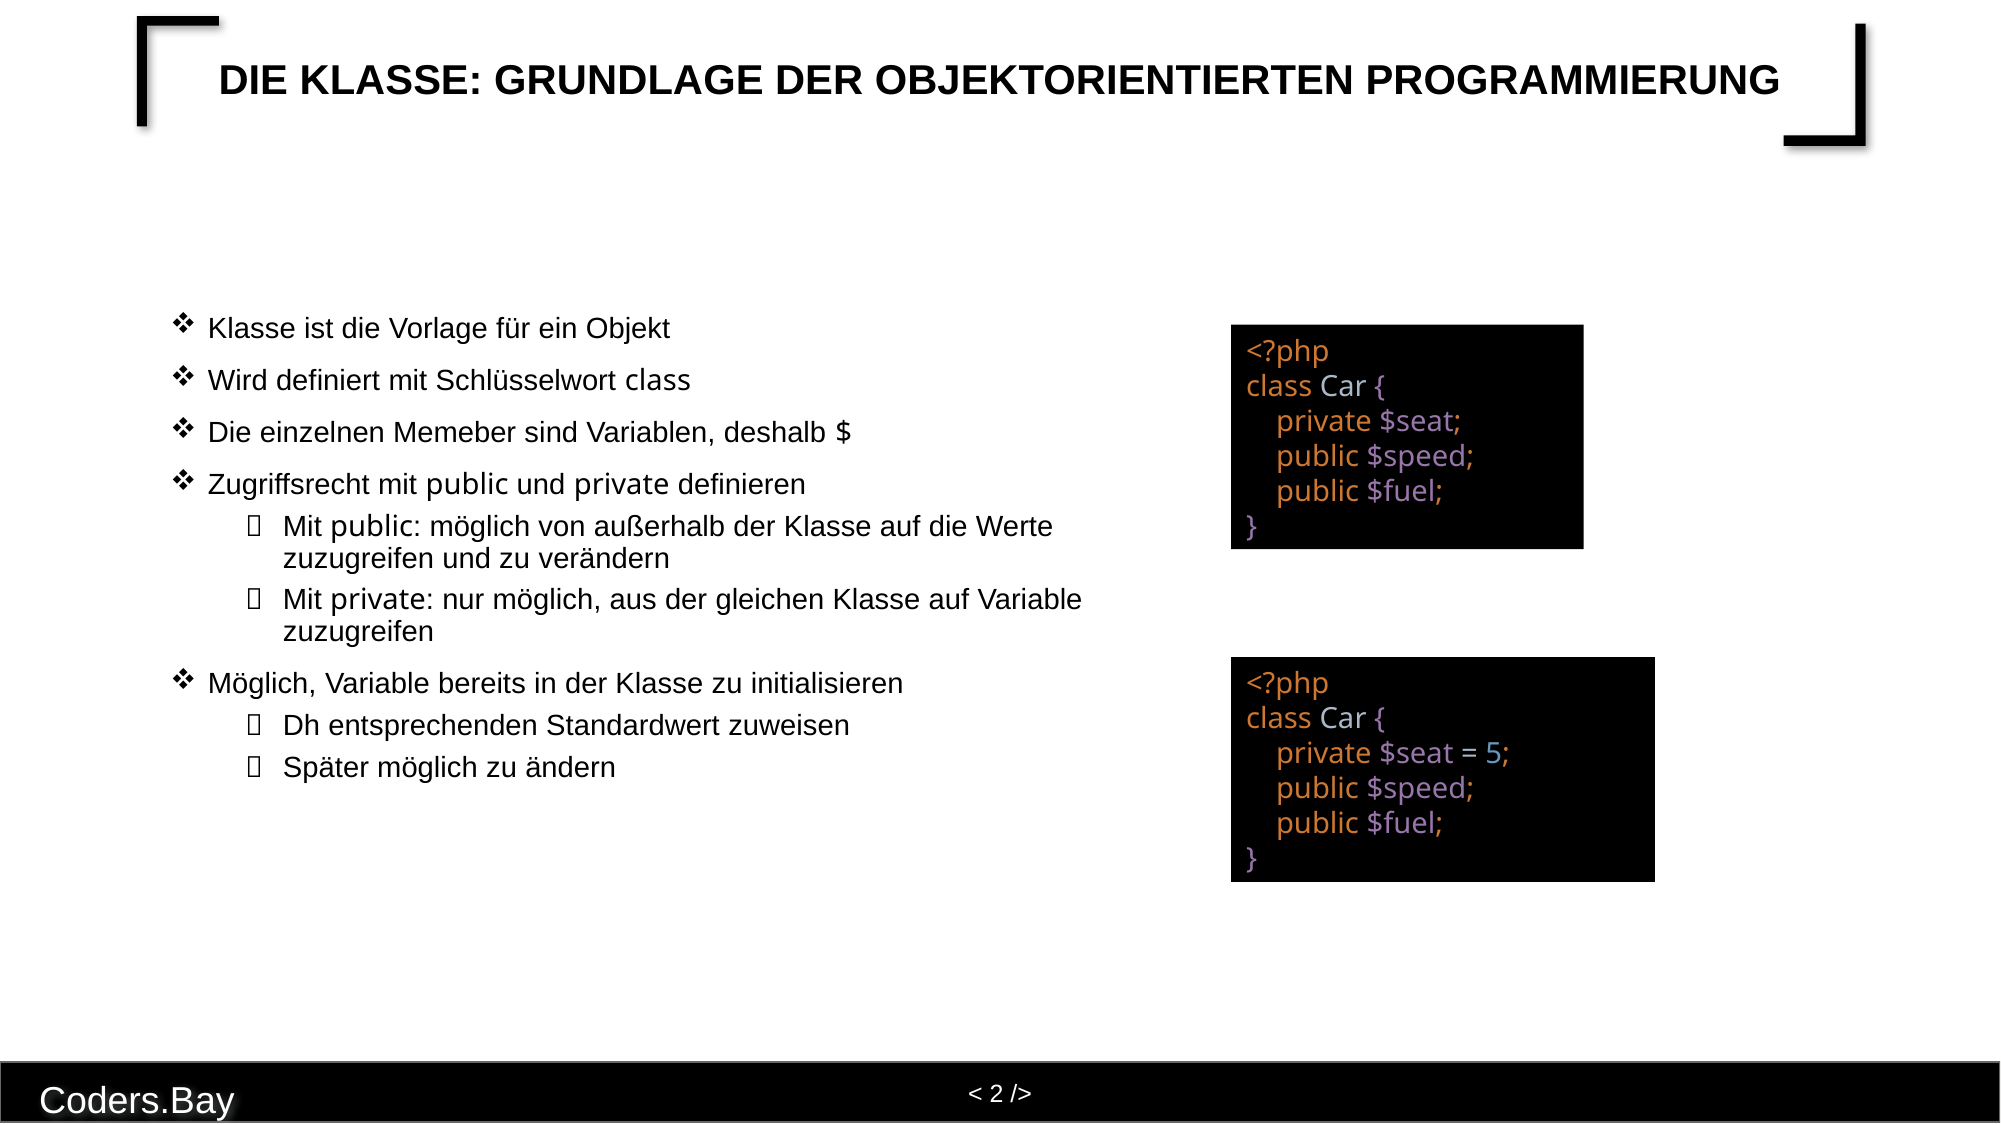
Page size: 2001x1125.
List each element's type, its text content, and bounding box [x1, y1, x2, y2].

title Die Klasse: Grundlage der objektorientierten Programmierung [155, 36, 1845, 127]
text_box <?php class Car { private $seat = 5; public $speed; public $fuel; } [1231, 657, 1655, 882]
text_box <?php class Car { private $seat; public $speed; public $fuel; } [1231, 324, 1584, 550]
list Klasse ist die Vorlage für ein Objekt Wird definiert mit Schlüsselwort class Die einzelnen Memeber sind Variablen, deshalb $ Zugriffsrecht mit public und private definieren Mit public: möglich von außerhalb der Klasse auf die Werte zuzugreifen und zu verändern Mit private: nur möglich, aus der gleichen Klasse auf Variable zuzugreifen Möglich, Variable bereits in der Klasse zu initialisieren Dh entsprechenden Standardwert zuweisen Später möglich zu ändern [155, 305, 1175, 797]
